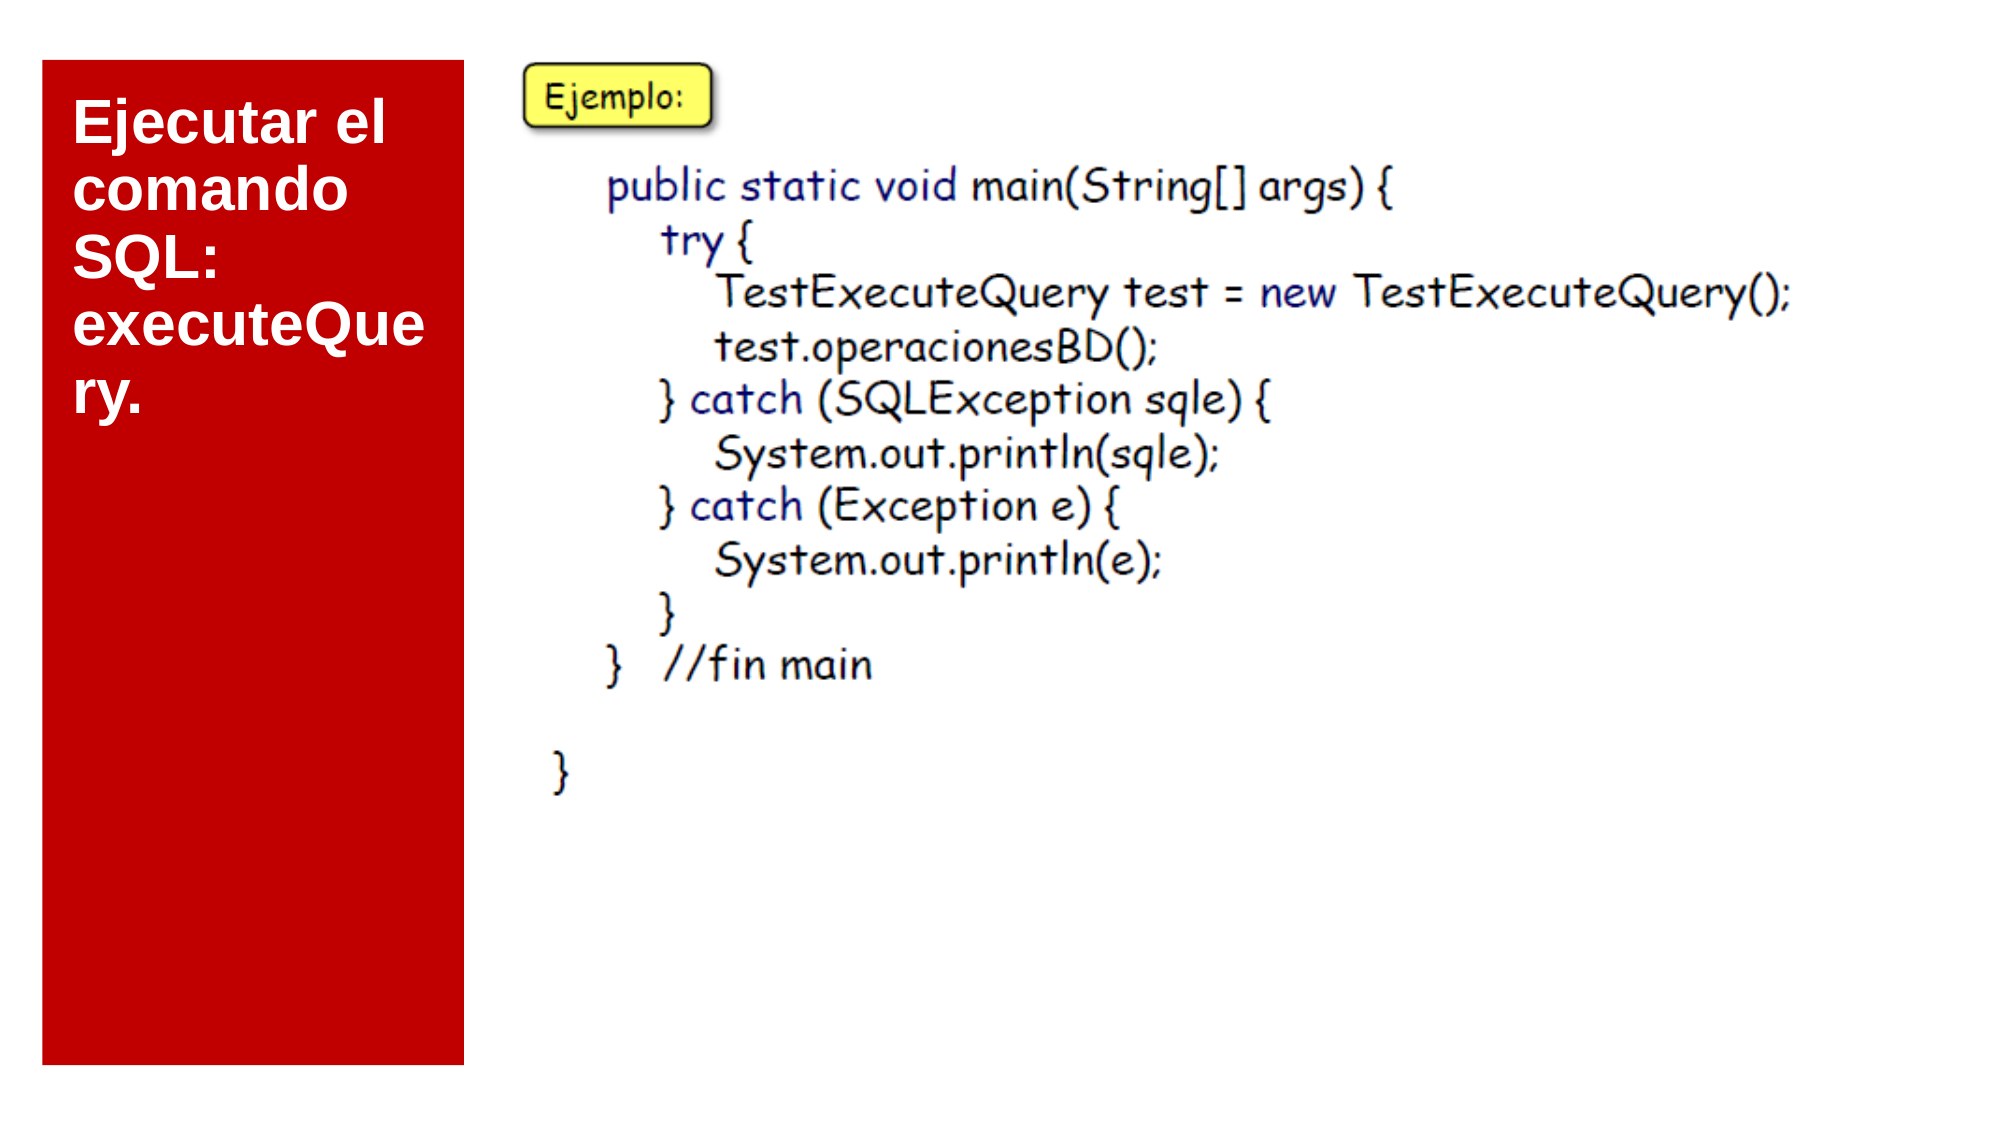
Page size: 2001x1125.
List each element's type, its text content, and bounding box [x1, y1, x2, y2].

picture [518, 59, 1866, 810]
title Ejecutar el comando SQL: executeQuery. [42, 59, 464, 1066]
